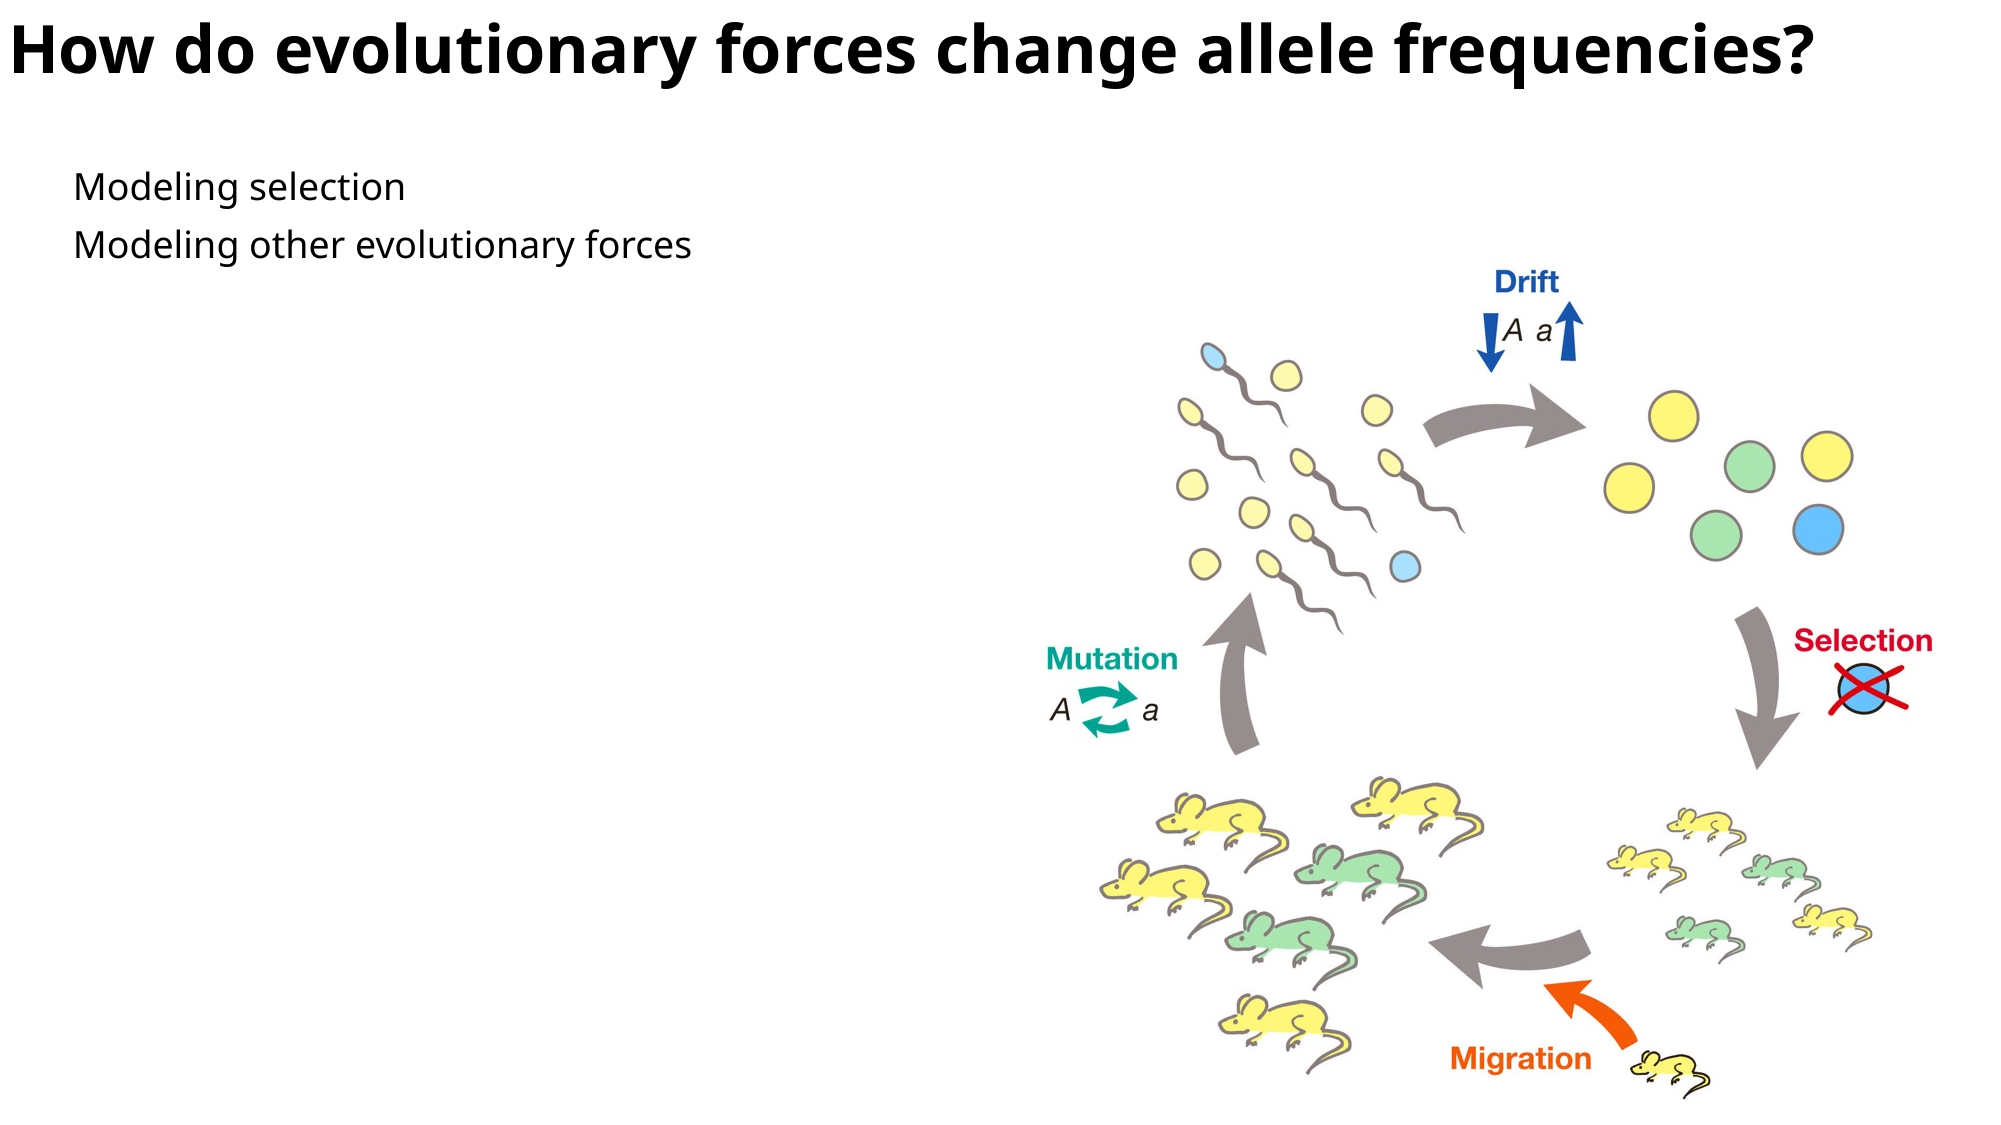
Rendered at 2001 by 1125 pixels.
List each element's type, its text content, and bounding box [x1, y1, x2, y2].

picture [1038, 260, 1942, 1103]
text_box How do evolutionary forces change allele frequencies? [0, 0, 1832, 95]
text_box Modeling selection Modeling other evolutionary forces [58, 155, 790, 274]
